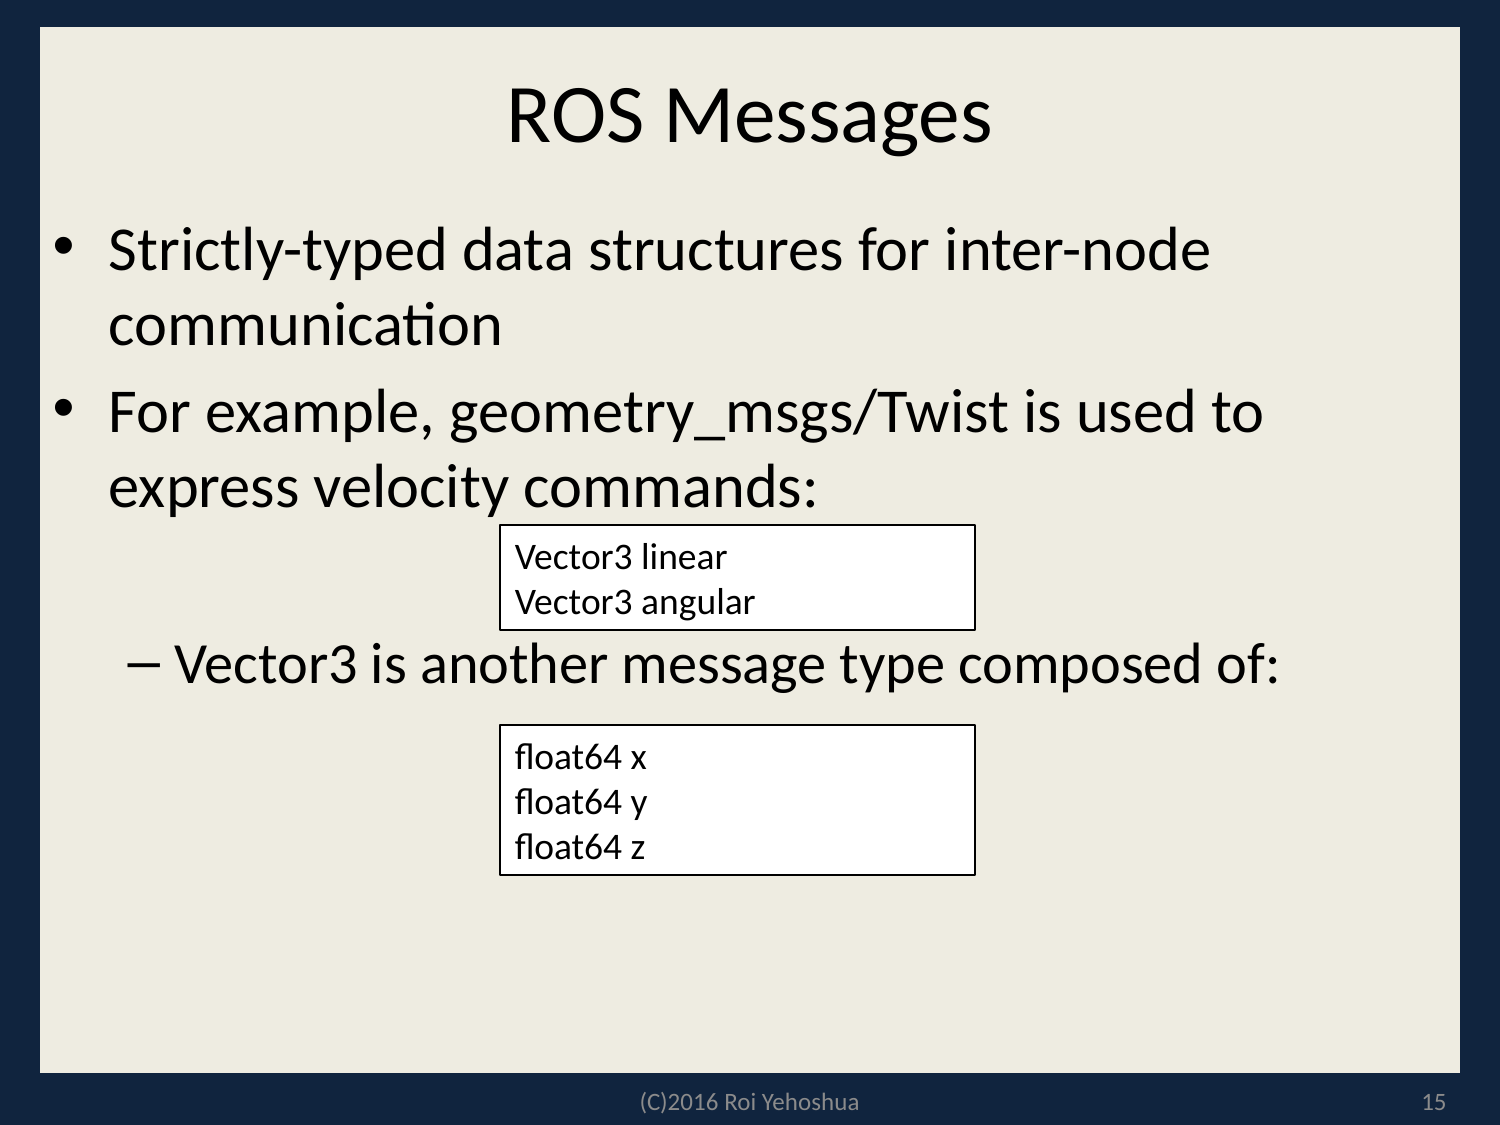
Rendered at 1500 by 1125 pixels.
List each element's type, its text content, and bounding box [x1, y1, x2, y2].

text_box float64 x float64 y float64 z [500, 724, 975, 875]
slide_number 15 [1111, 1074, 1462, 1125]
text_box Vector3 linear Vector3 angular [500, 524, 975, 630]
title ROS Messages [37, 31, 1463, 188]
footer (C)2016 Roi Yehoshua [512, 1074, 988, 1125]
list Strictly-typed data structures for inter-node communication For example, geometry_msgs/Twist is used to express velocity commands: Vector3 is another message type composed of: [37, 200, 1463, 1080]
